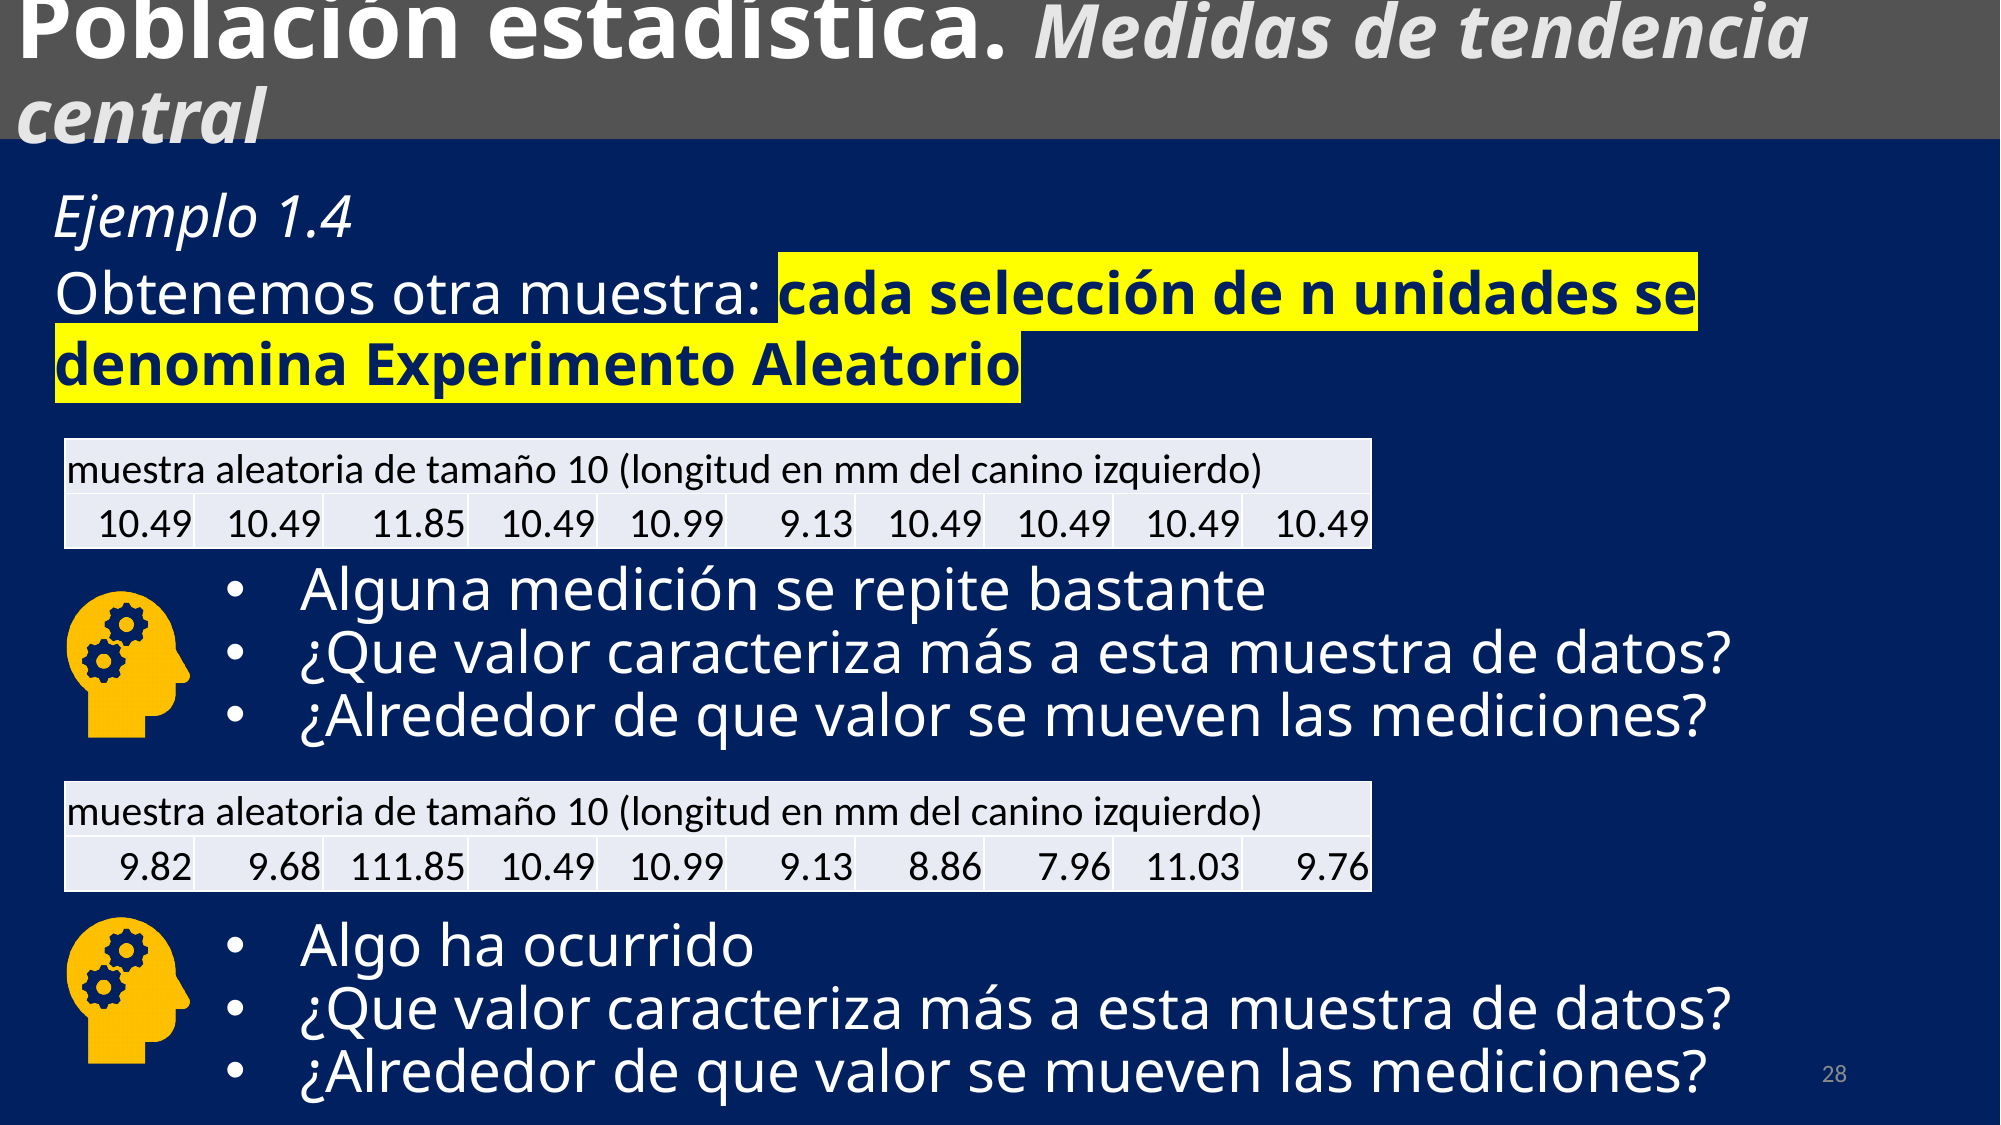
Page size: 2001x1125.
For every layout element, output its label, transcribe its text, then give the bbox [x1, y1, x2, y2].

table_cell 10.49 [195, 509, 322, 547]
table_cell 11.85 [324, 509, 467, 547]
picture [41, 907, 215, 1081]
table_cell 7.96 [985, 837, 1112, 890]
title Población estadística. Medidas de tendencia central [0, 0, 2000, 140]
table_cell 9.68 [195, 837, 322, 890]
table_cell 10.99 [598, 837, 725, 890]
text_box Algo ha ocurrido ¿Que valor caracteriza más a esta muestra de datos? ¿Alrededor de que valor se mueven las mediciones? [209, 908, 1935, 1125]
text_box Ejemplo 1.4 [37, 77, 1763, 360]
table_cell 10.49 [985, 509, 1112, 547]
table_cell 10.99 [598, 509, 725, 547]
text_box Obtenemos otra muestra: cada selección de n unidades se denomina Experimento Aleatorio [39, 249, 1765, 509]
table_cell 111.85 [324, 837, 467, 890]
table_cell 10.49 [1243, 509, 1370, 547]
table_cell 9.13 [727, 837, 854, 890]
table_cell 10.49 [469, 837, 596, 890]
text_box Alguna medición se repite bastante ¿Que valor caracteriza más a esta muestra de datos? ¿Alrededor de que valor se mueven las mediciones? [209, 552, 1935, 812]
table_cell 10.49 [856, 509, 983, 547]
table_cell 11.03 [1114, 837, 1241, 890]
table_cell 9.13 [727, 509, 854, 547]
table_header muestra aleatoria de tamaño 10 (longitud en mm del canino izquierdo) [66, 782, 1370, 835]
table_cell 10.49 [469, 509, 596, 547]
table_cell 10.49 [1114, 509, 1241, 547]
picture [41, 581, 215, 755]
table_cell 10.49 [66, 509, 193, 547]
table_cell 9.76 [1243, 837, 1370, 890]
table_cell 9.82 [66, 837, 193, 890]
table_cell 8.86 [856, 837, 983, 890]
